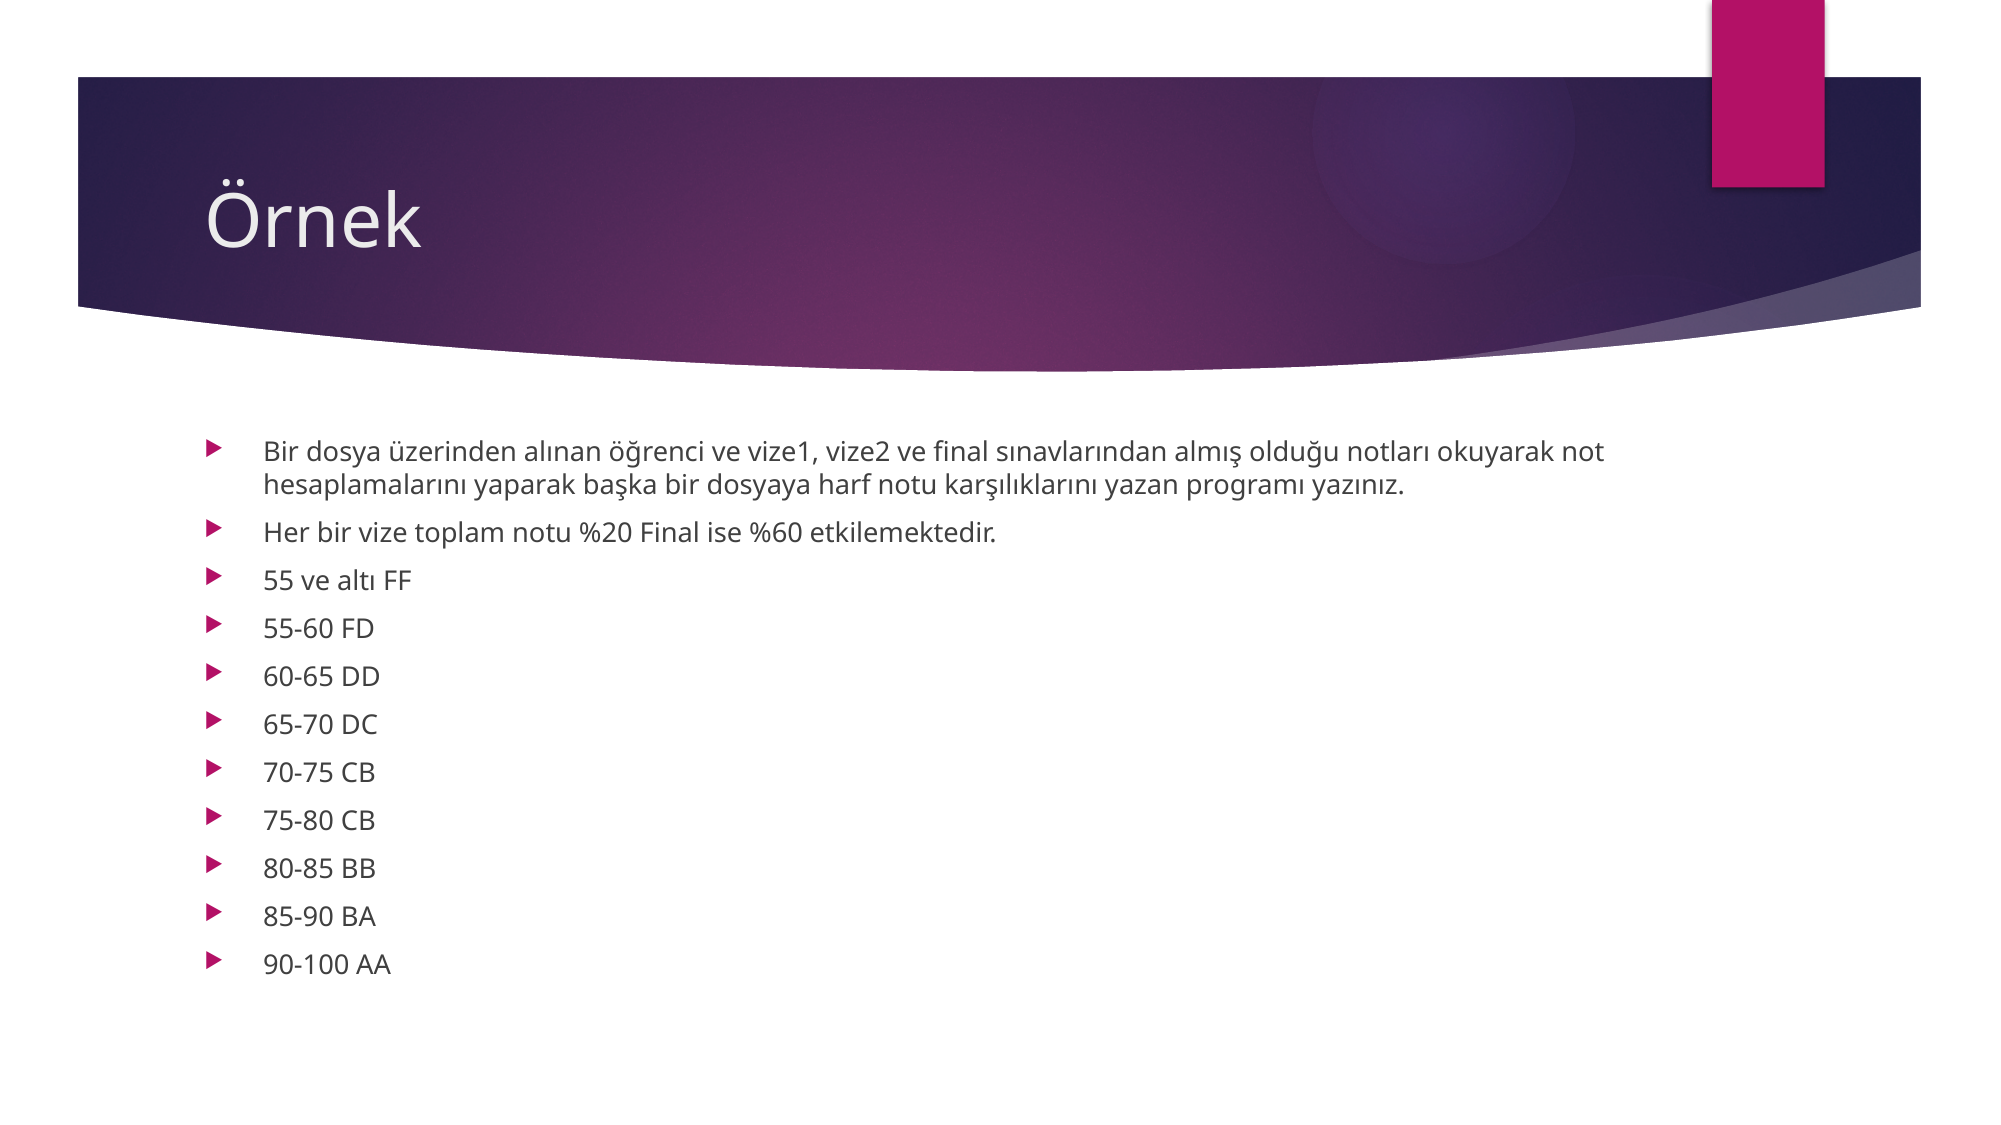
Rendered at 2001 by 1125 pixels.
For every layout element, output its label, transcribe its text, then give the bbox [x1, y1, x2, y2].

list Bir dosya üzerinden alınan öğrenci ve vize1, vize2 ve final sınavlarından almış olduğu notları okuyarak not hesaplamalarını yaparak başka bir dosyaya harf notu karşılıklarını yazan programı yazınız. Her bir vize toplam notu %20 Final ise %60 etkilemektedir. 55 ve altı FF 55-60 FD 60-65 DD 65-70 DC 70-75 CB 75-80 CB 80-85 BB 85-90 BA 90-100 AA [189, 427, 1638, 988]
title Örnek [189, 159, 1627, 276]
